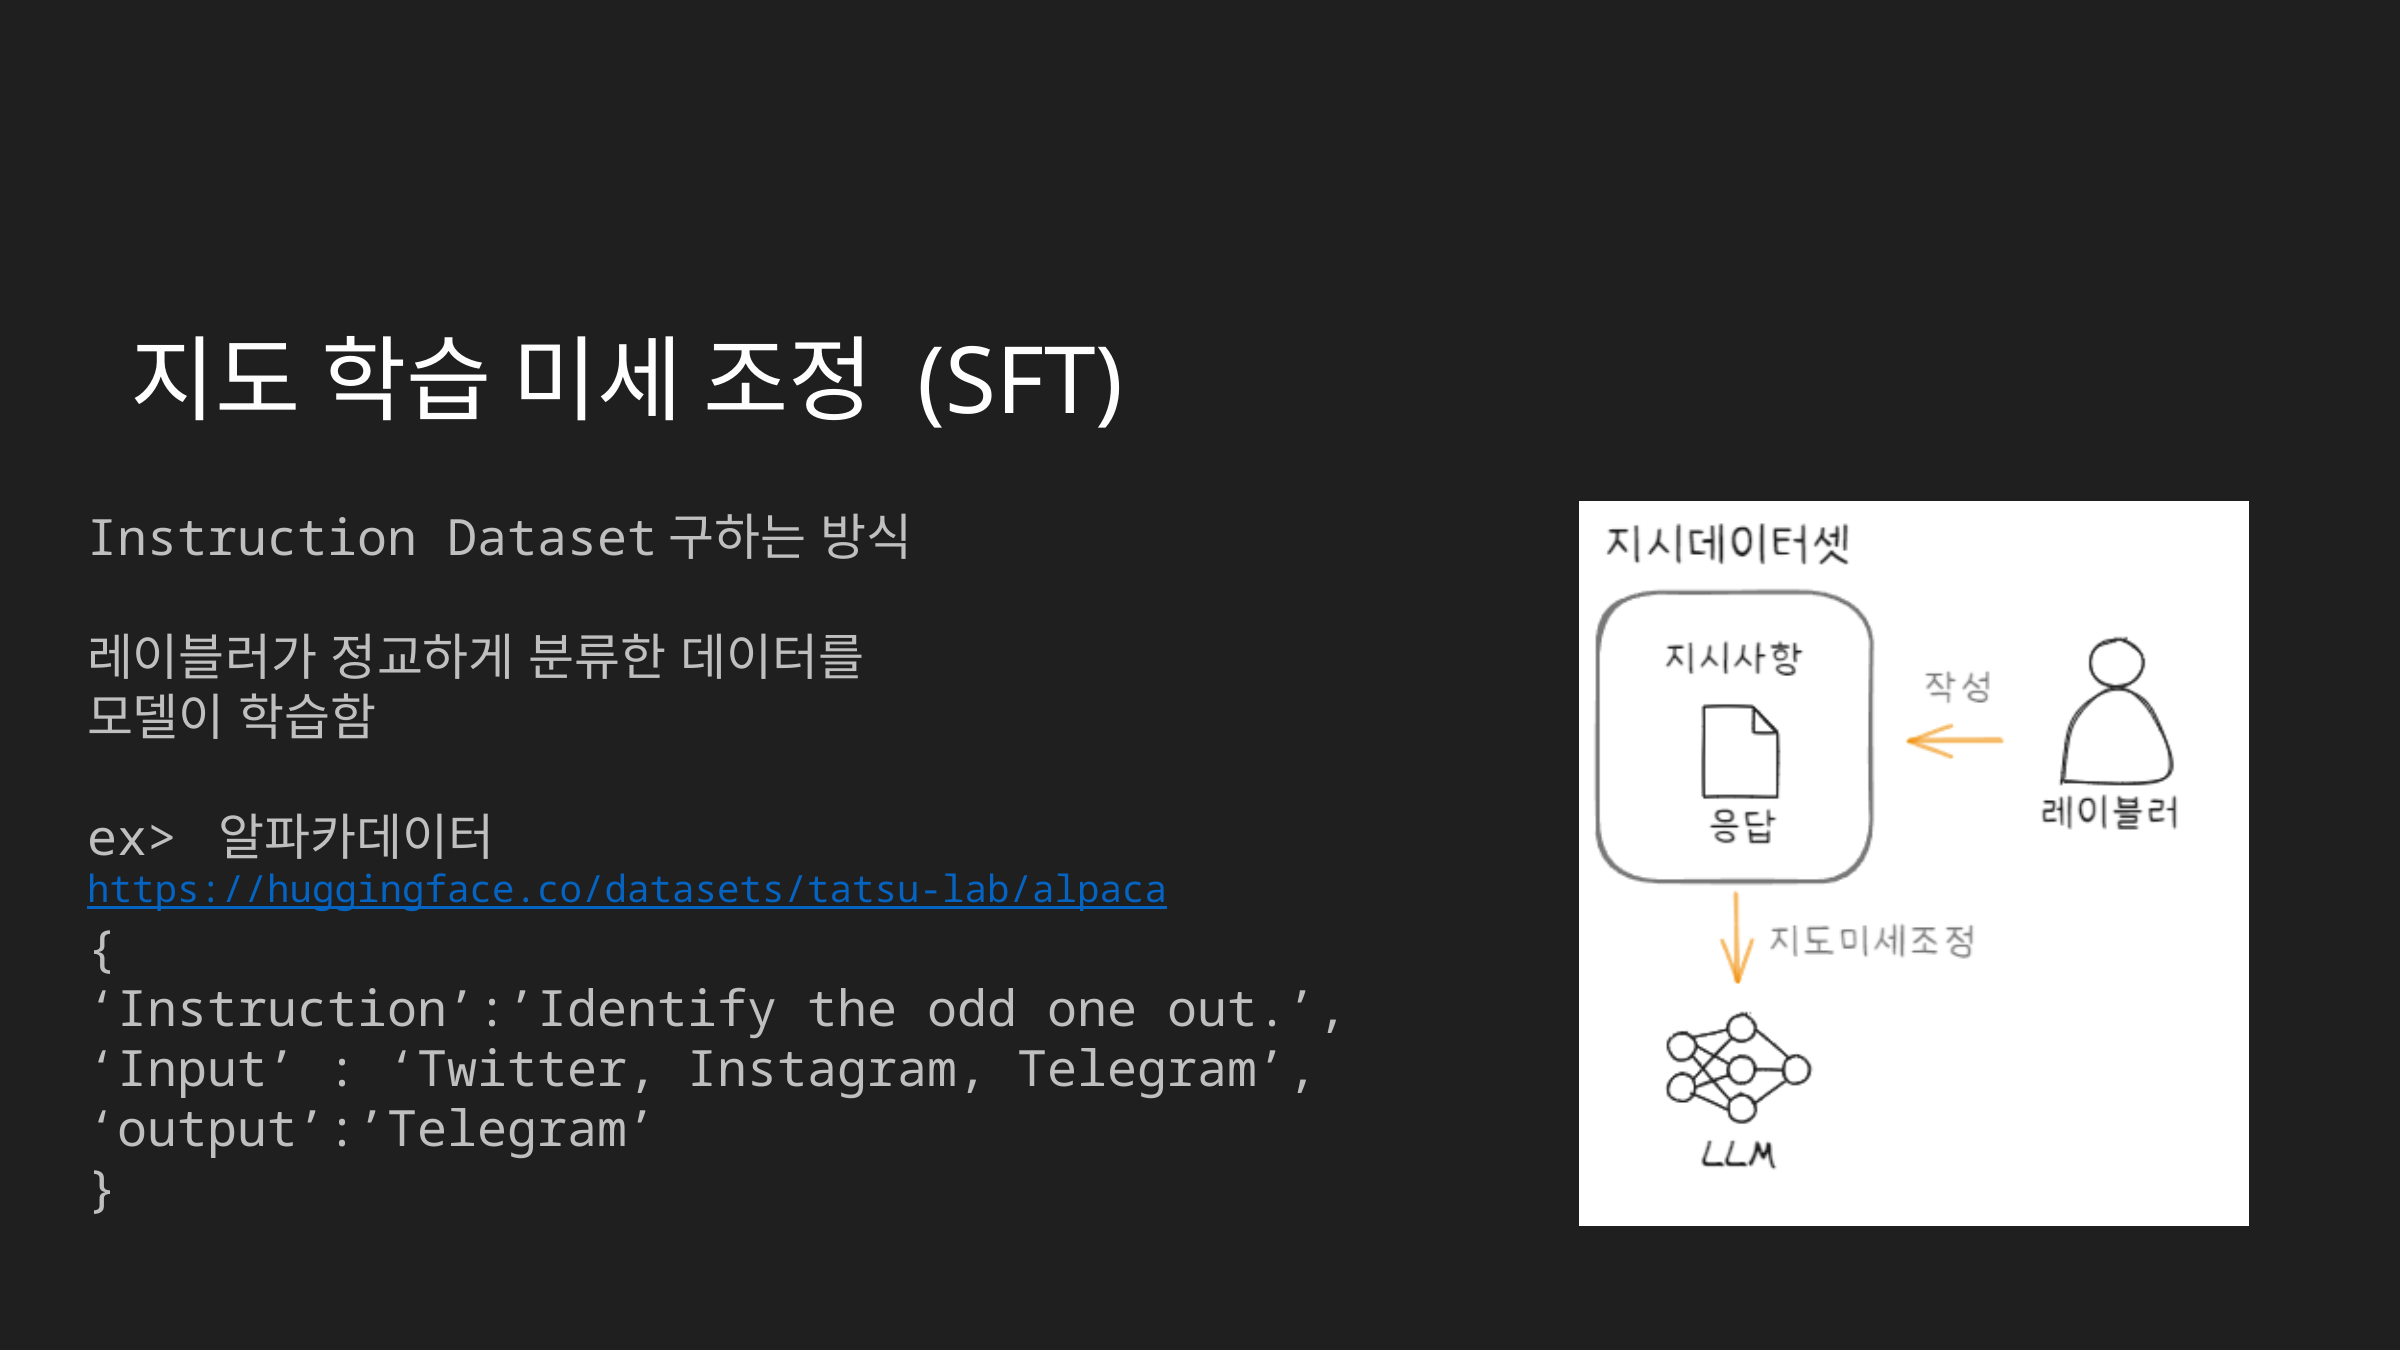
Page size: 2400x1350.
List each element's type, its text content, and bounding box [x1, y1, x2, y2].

text_box Instruction Dataset구하는 방식 레이블러가 정교하게 분류한 데이터를 모델이 학습함 ex> 알파카데이터 https://huggingface.co/datasets/tatsu-lab/alpaca { ‘Instruction’:’Identify the odd one out.’, ‘Input’ : ‘Twitter, Instagram, Telegram’, ‘output’:’Telegram’ } [72, 498, 1362, 1224]
picture [1579, 501, 2250, 1226]
text_box 지도 학습 미세 조정 (SFT) [130, 316, 1061, 433]
